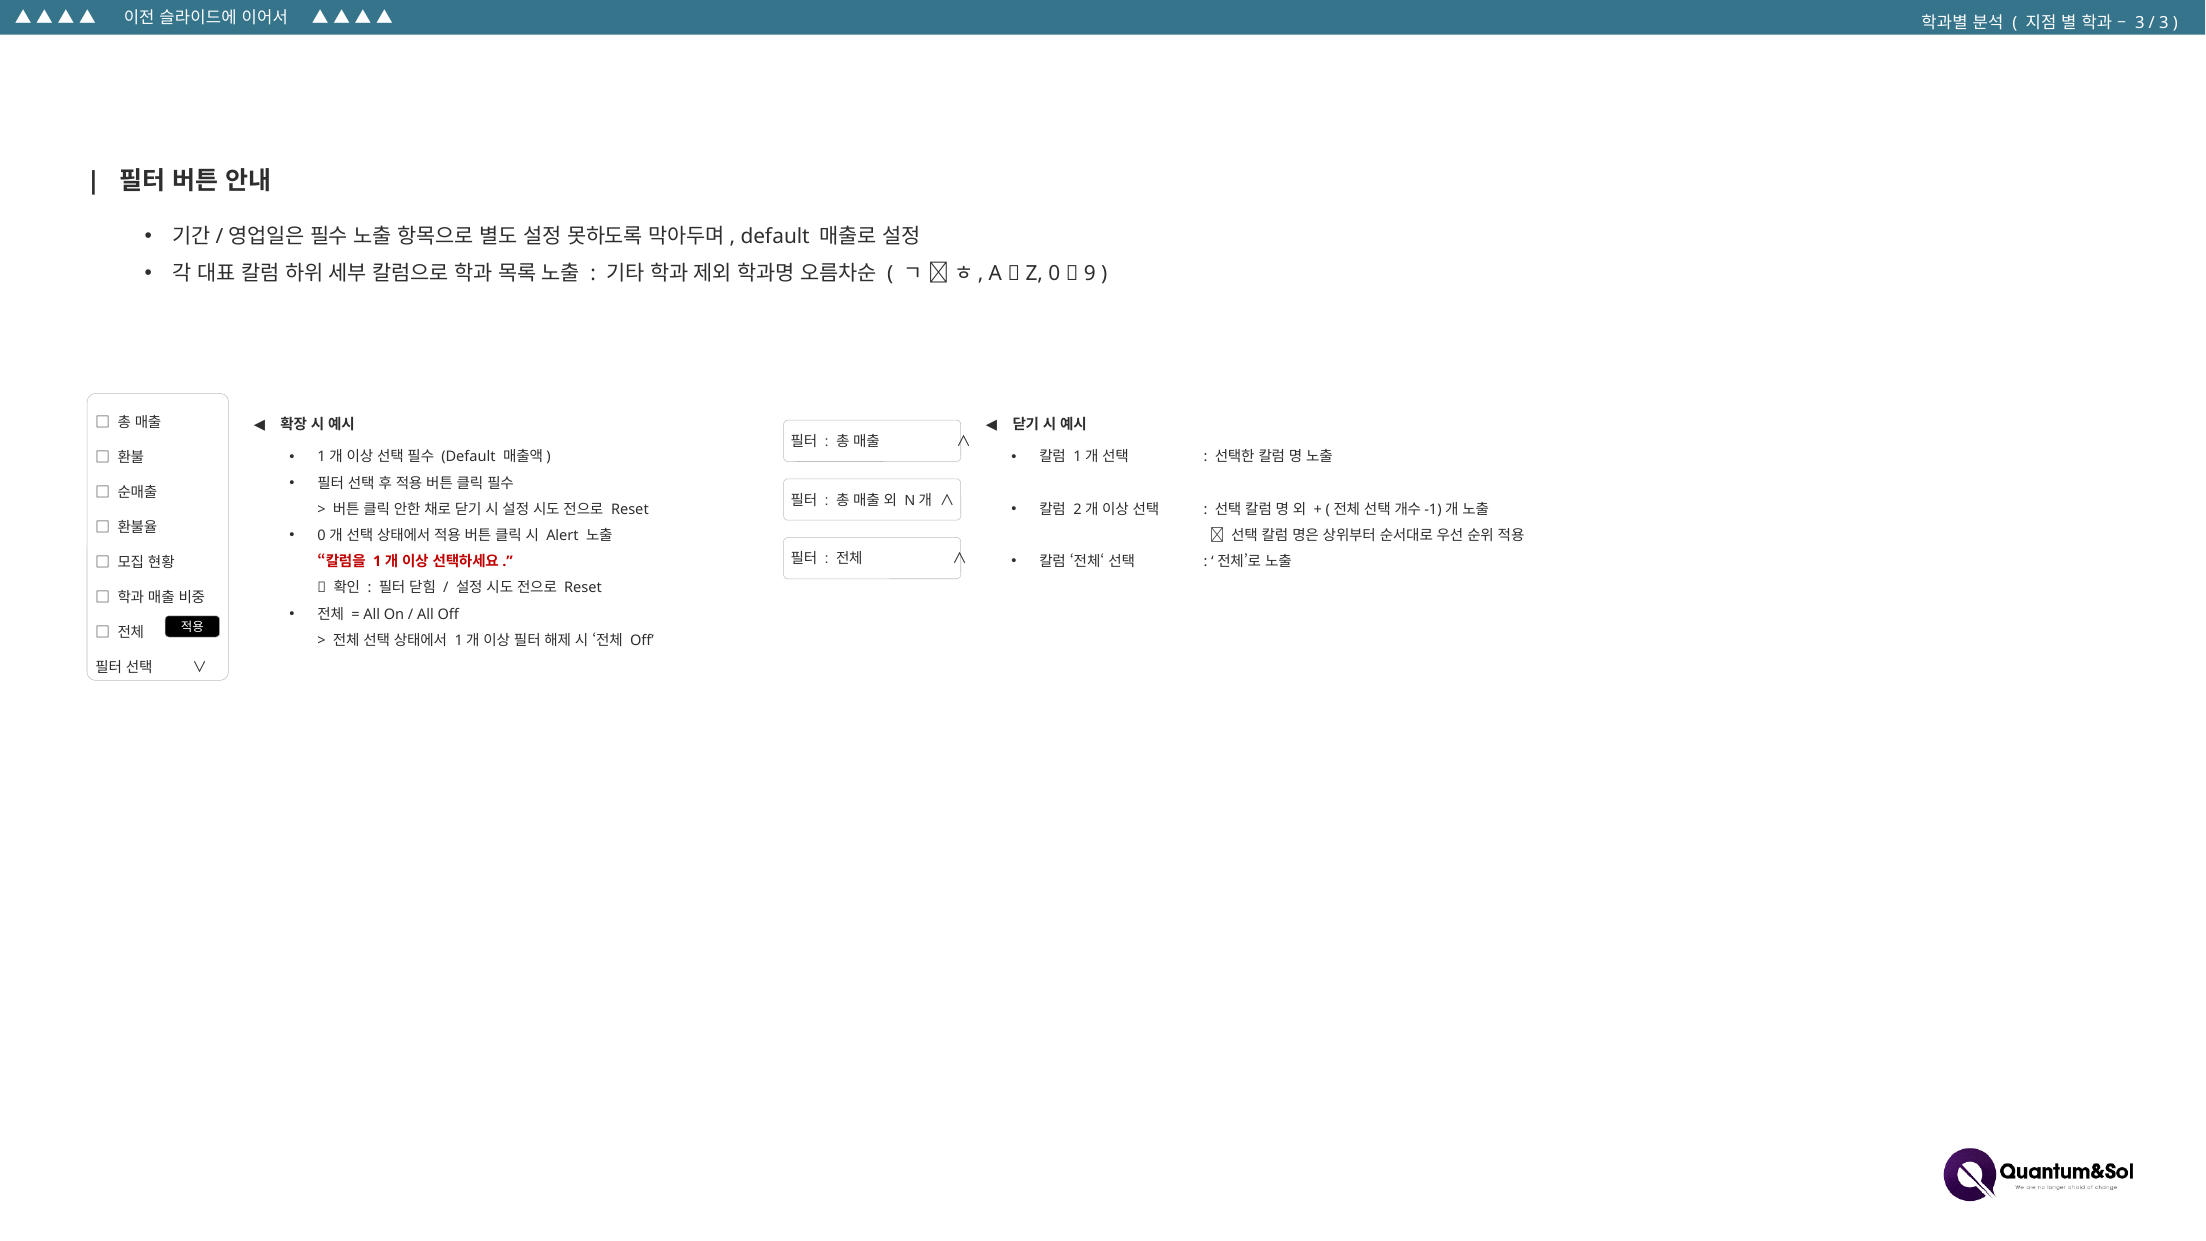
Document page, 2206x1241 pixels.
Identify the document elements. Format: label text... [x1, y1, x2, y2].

text_box 확장 시 예시 [280, 398, 355, 440]
text_box 1개 이상 선택 필수 (Default 매출액) 필터 선택 후 적용 버튼 클릭 필수 > 버튼 클릭 안한 채로 닫기 시 설정 시도 전으로 Reset 0개 선택 상태에서 적용 버튼 클릭 시 Alert 노출 “칼럼을 1개 이상 선택하세요.”  확인 : 필터 닫힘 / 설정 시도 전으로 Reset 전체 = All On / All Off > 전체 선택 상태에서 1개 이상 필터 해제 시 ‘전체 Off’ [289, 431, 655, 656]
text_box 닫기 시 예시 [1012, 398, 1087, 431]
text_box ▲ ▲ ▲ ▲ 이전 슬라이드에 이어서 ▲ ▲ ▲ ▲ [0, 0, 2206, 35]
text_box ◀ [253, 398, 266, 440]
text_box 칼럼 1개 선택 칼럼 2개 이상 선택 칼럼 ‘전체‘ 선택 [1011, 431, 1160, 577]
picture [1941, 1146, 2137, 1202]
text_box ◀ [985, 398, 998, 440]
text_box 필터 : 전체 ∧ [783, 537, 961, 579]
text_box 필터 : 총 매출 외 N개 ∧ [783, 478, 961, 521]
text_box 필터 : 총 매출 ∧ [783, 420, 961, 462]
text_box 적용 [165, 615, 220, 638]
text_box □ 총 매출 □ 환불 □ 순매출 □ 환불율 □ 모집 현황 □ 학과 매출 비중 □ 전체 필터 선택 ∨ [86, 393, 229, 681]
text_box | 필터 버튼 안내 [86, 142, 272, 202]
text_box 학과별 분석 ( 지점 별 학과 – 3 / 3 ) [1921, 1, 2178, 32]
text_box : 선택한 칼럼 명 노출 : 선택 칼럼 명 외 + (전체 선택 개수-1)개 노출  선택 칼럼 명은 상위부터 순서대로 우선 순위 적용 : ‘전체’로 노출 [1203, 431, 1525, 577]
text_box 기간/영업일은 필수 노출 항목으로 별도 설정 못하도록 막아두며, default 매출로 설정 각 대표 칼럼 하위 세부 칼럼으로 학과 목록 노출 : 기타 학과 제외 학과명 오름차순 ( ㄱ  ㅎ, A  Z, 0  9 ) [144, 202, 1108, 293]
